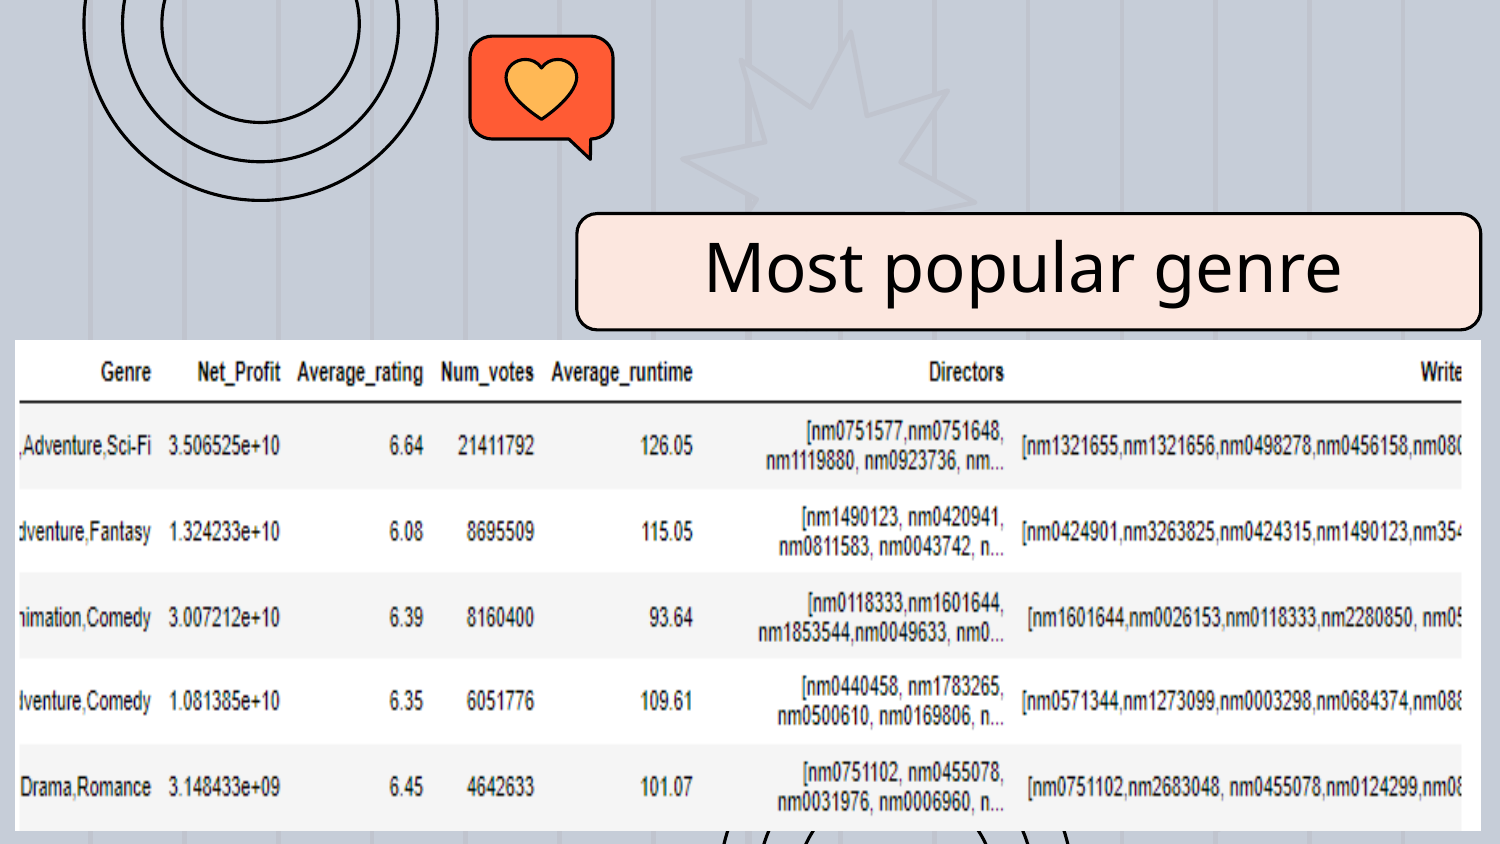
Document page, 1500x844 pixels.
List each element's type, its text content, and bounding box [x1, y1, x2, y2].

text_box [469, 35, 614, 160]
picture [15, 340, 1481, 832]
title Most popular genre [393, 224, 1358, 320]
text_box [579, 213, 1481, 330]
